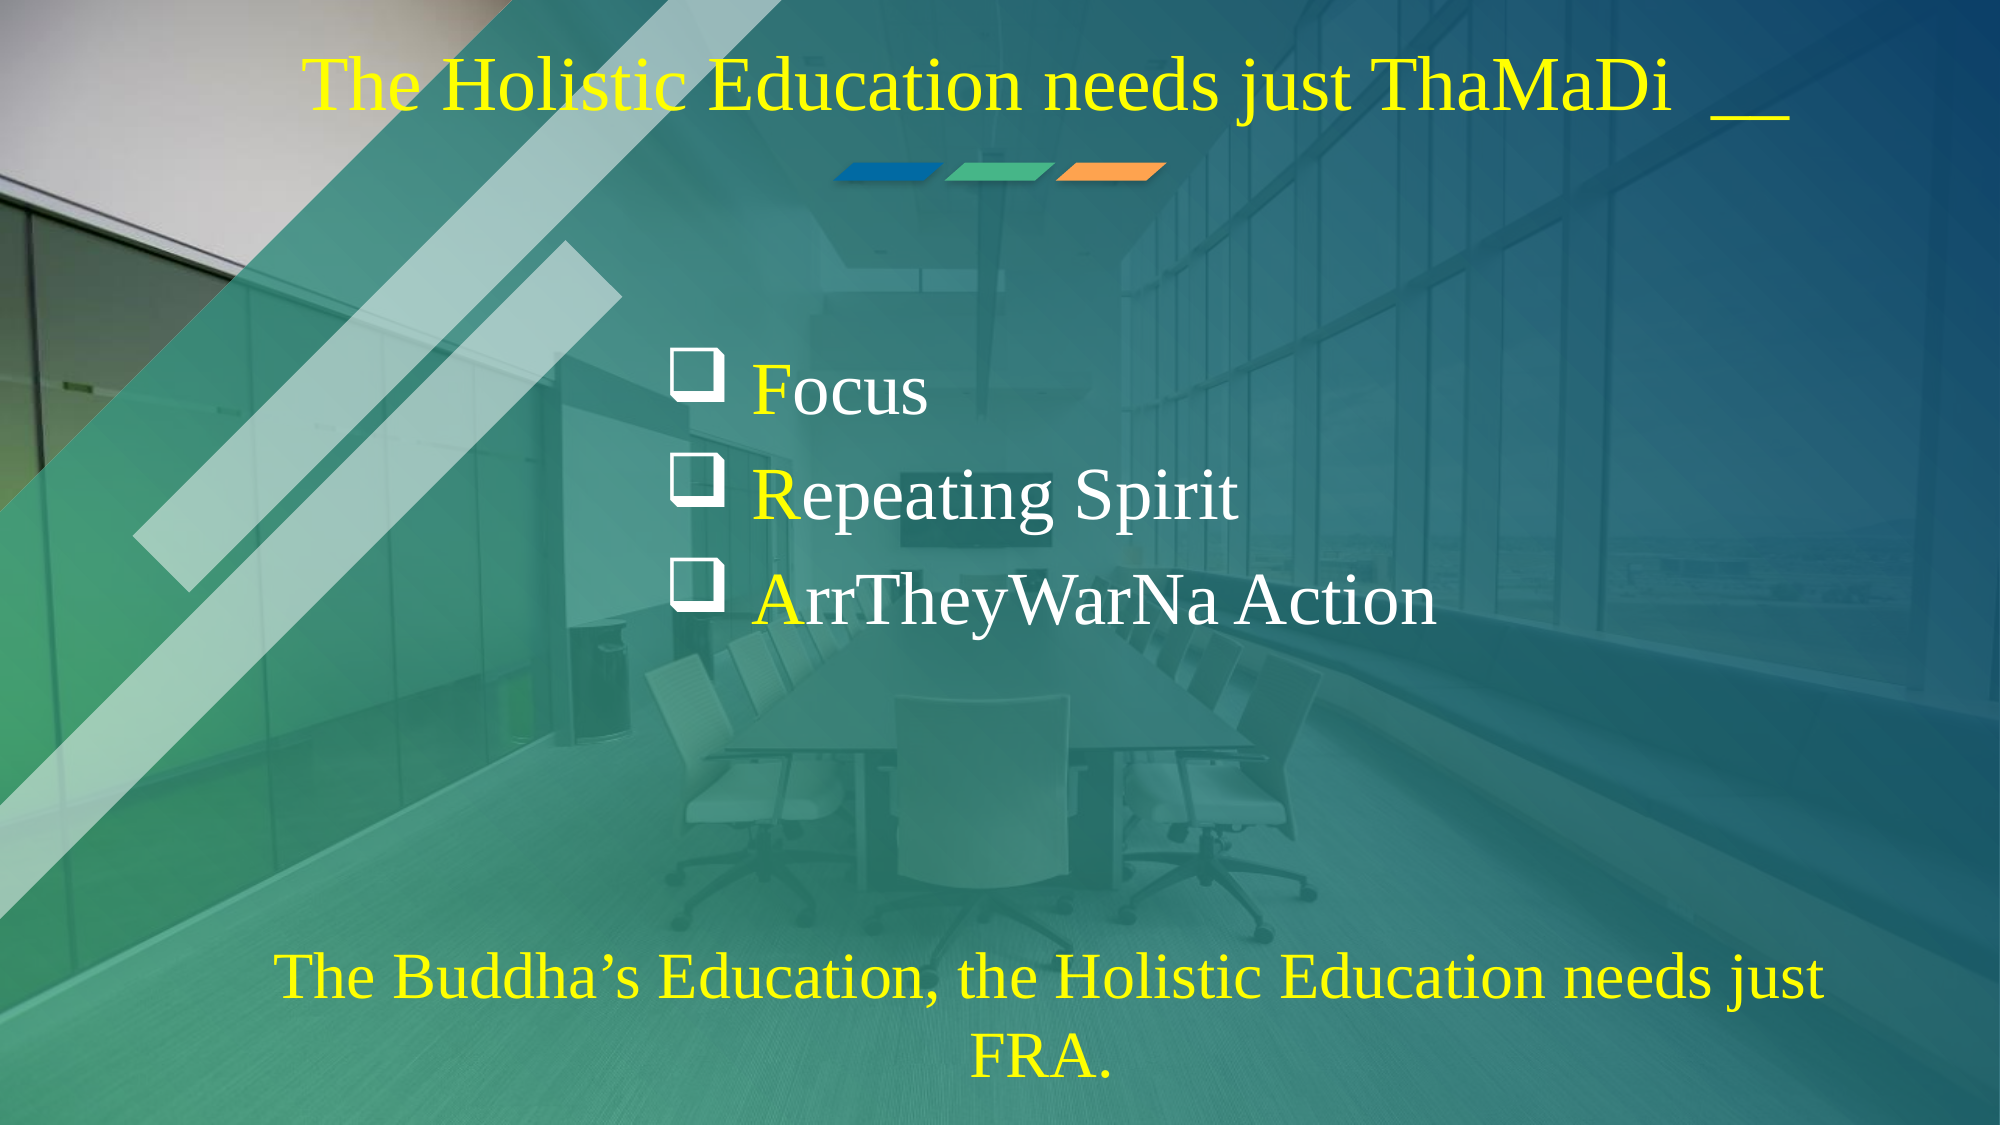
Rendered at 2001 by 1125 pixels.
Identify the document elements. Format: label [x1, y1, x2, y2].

text_box [0, 0, 1081, 1125]
picture [1081, 0, 2001, 1125]
text_box [832, 162, 1168, 181]
